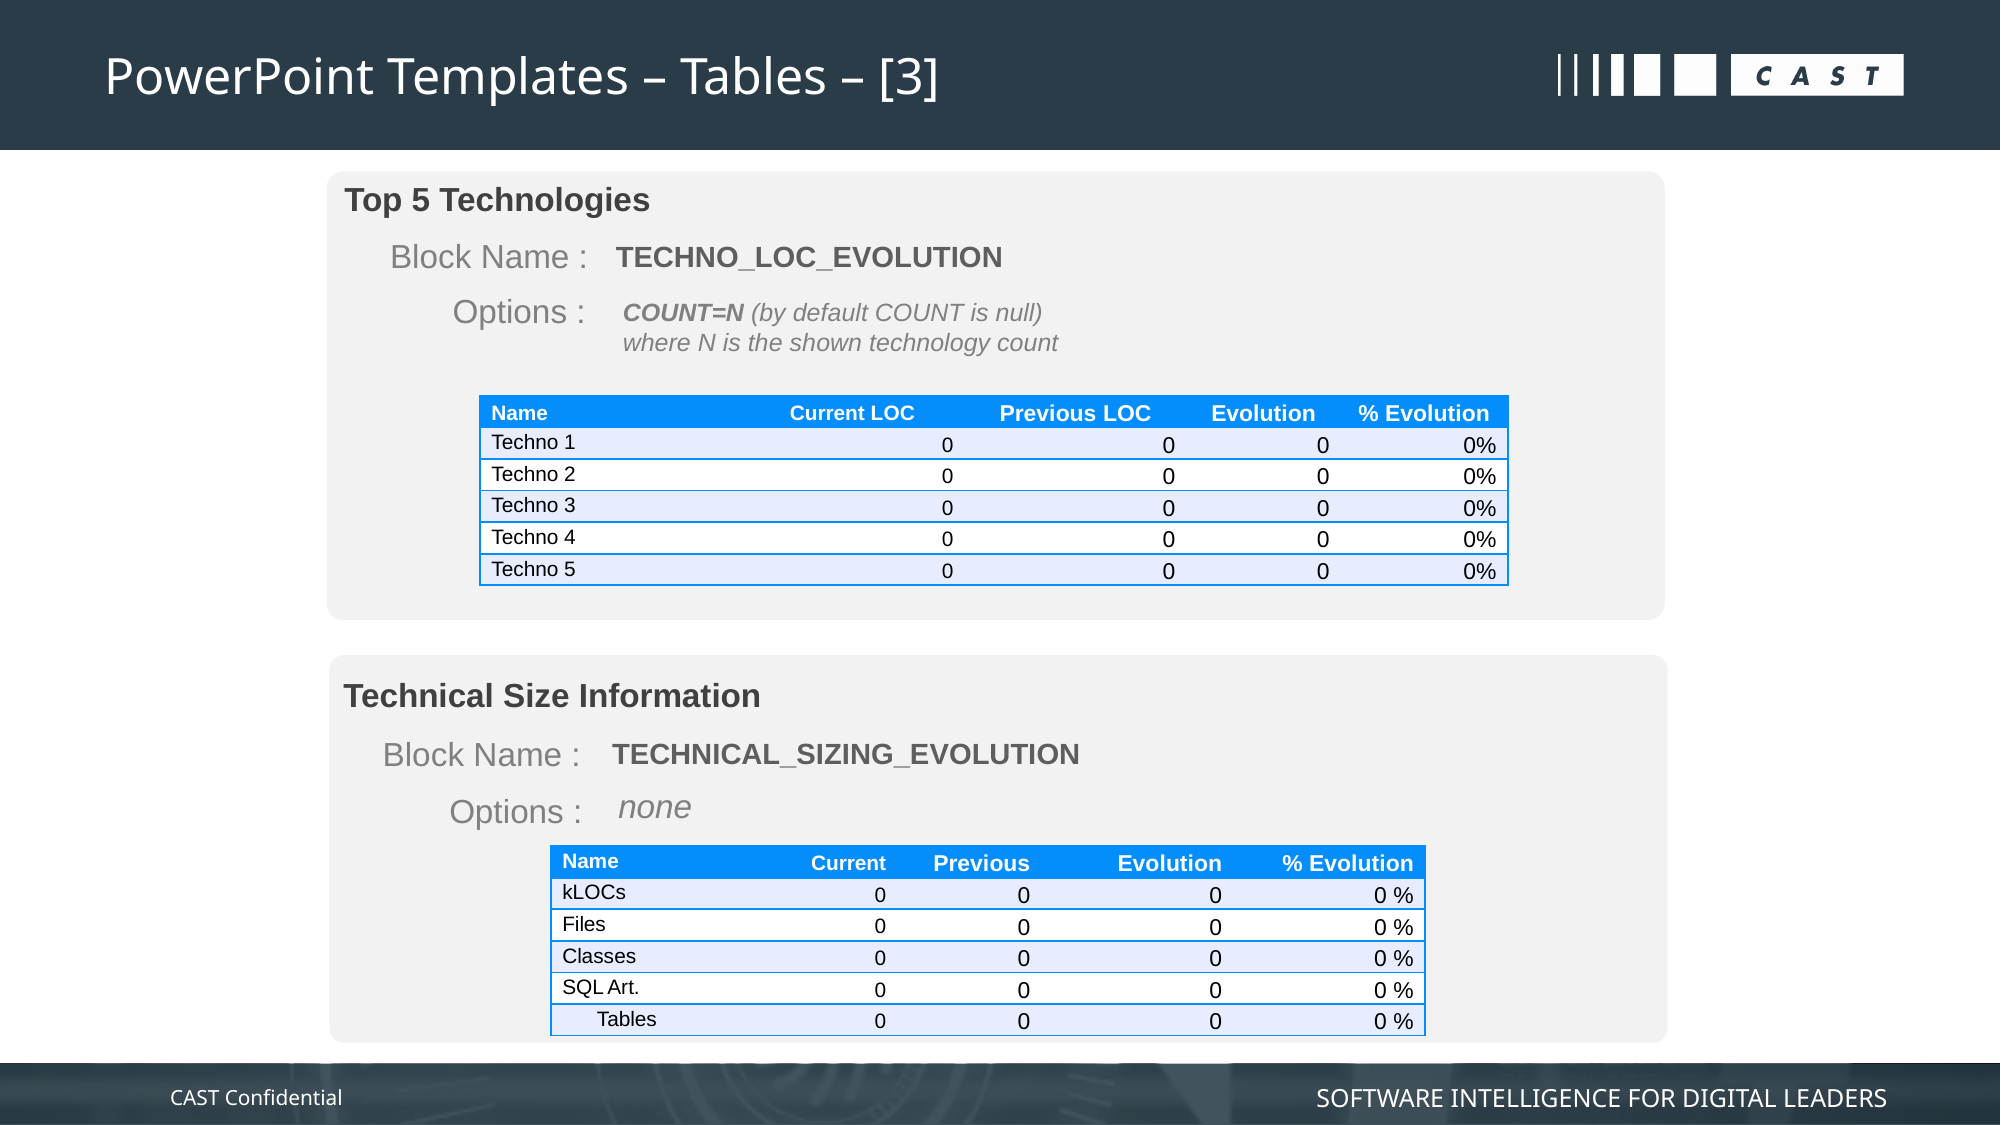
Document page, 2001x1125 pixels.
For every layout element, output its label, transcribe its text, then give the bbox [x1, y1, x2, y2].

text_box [313, 655, 1692, 1043]
title PowerPoint Templates – Tables – [3] [89, 6, 1527, 150]
picture [1558, 54, 1904, 96]
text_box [314, 171, 1696, 621]
